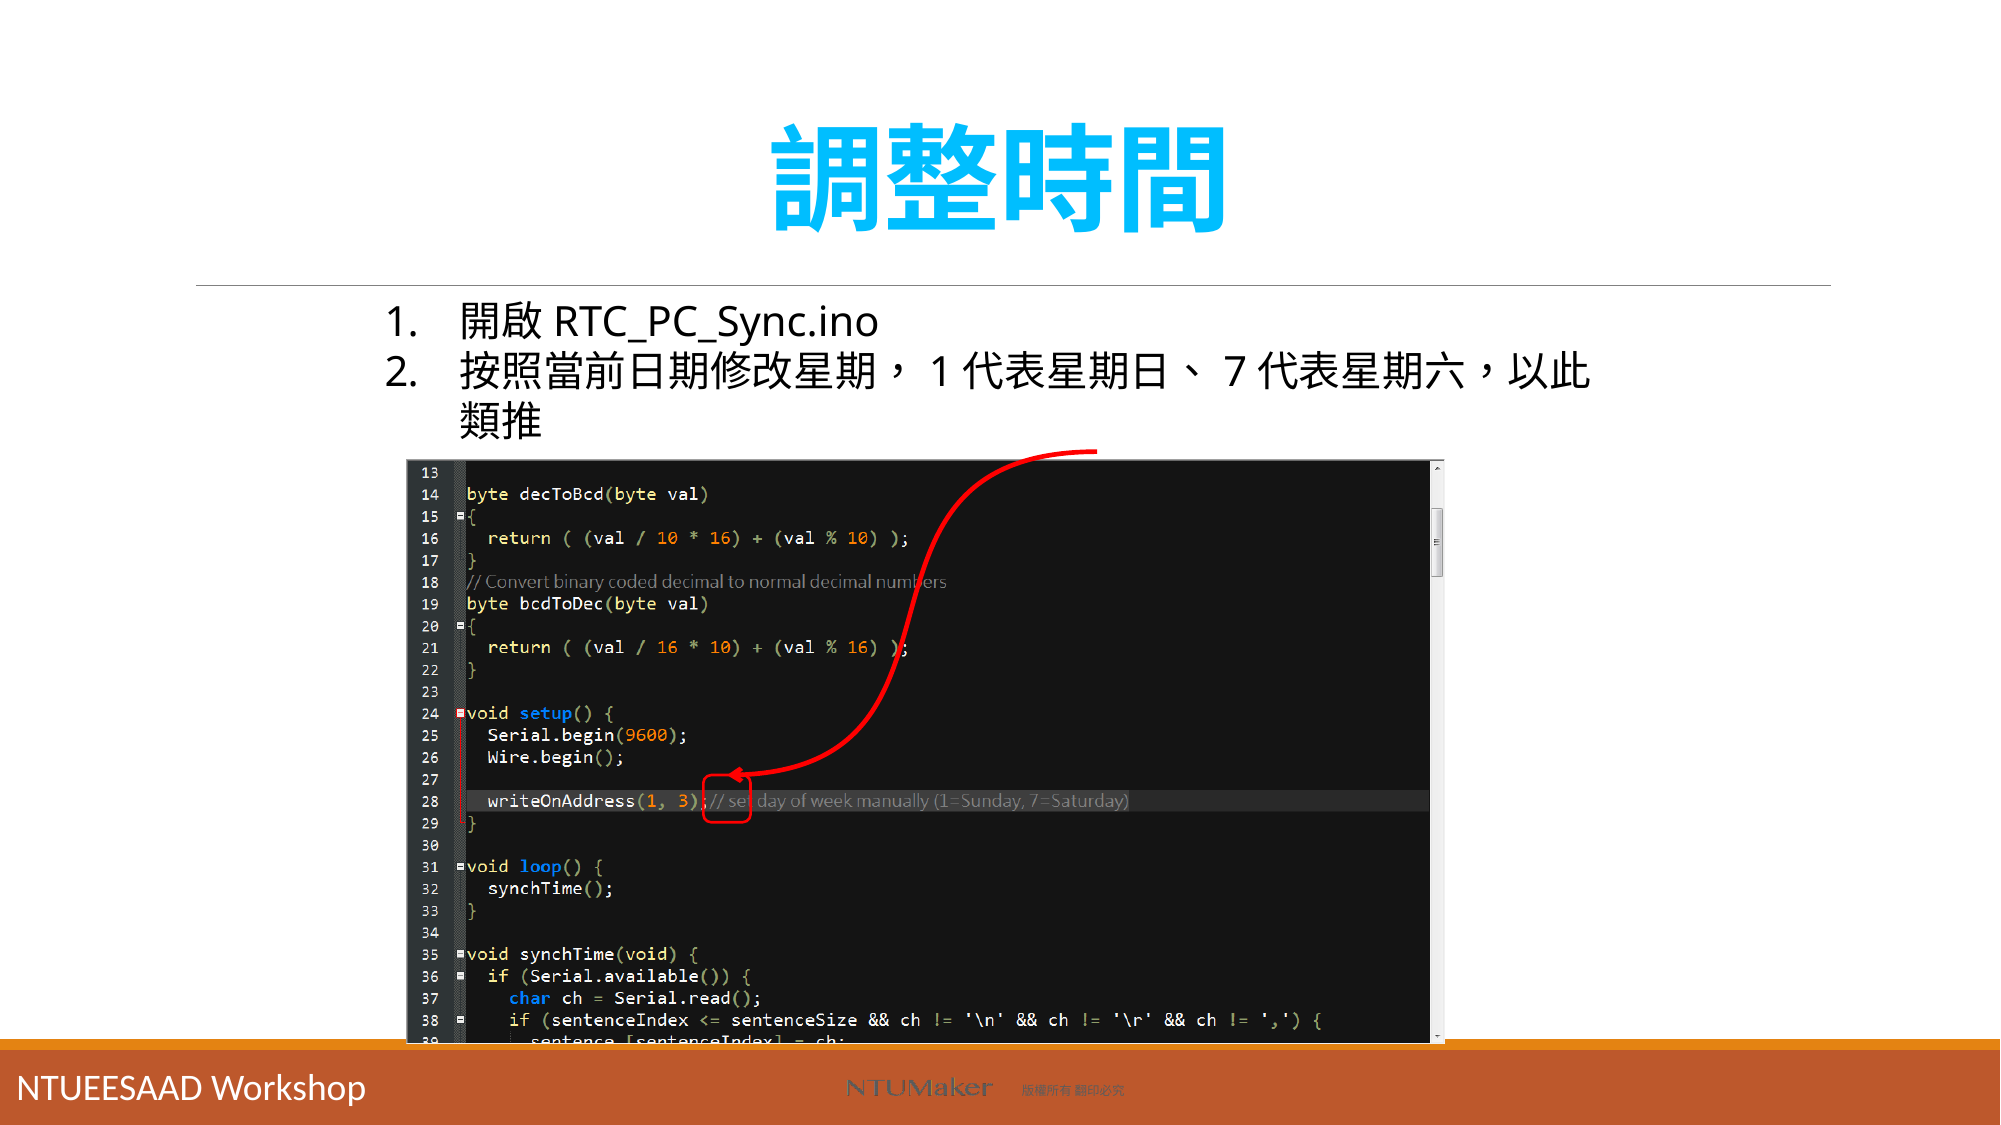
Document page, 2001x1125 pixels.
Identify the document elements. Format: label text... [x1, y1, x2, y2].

text_box 開啟RTC_PC_Sync.ino 按照當前日期修改星期，1代表星期日、7代表星期六，以此類推 [369, 287, 1630, 453]
picture [405, 458, 1446, 1045]
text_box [749, 427, 1075, 799]
title 調整時間 [507, 77, 1493, 275]
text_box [844, 1073, 1156, 1106]
